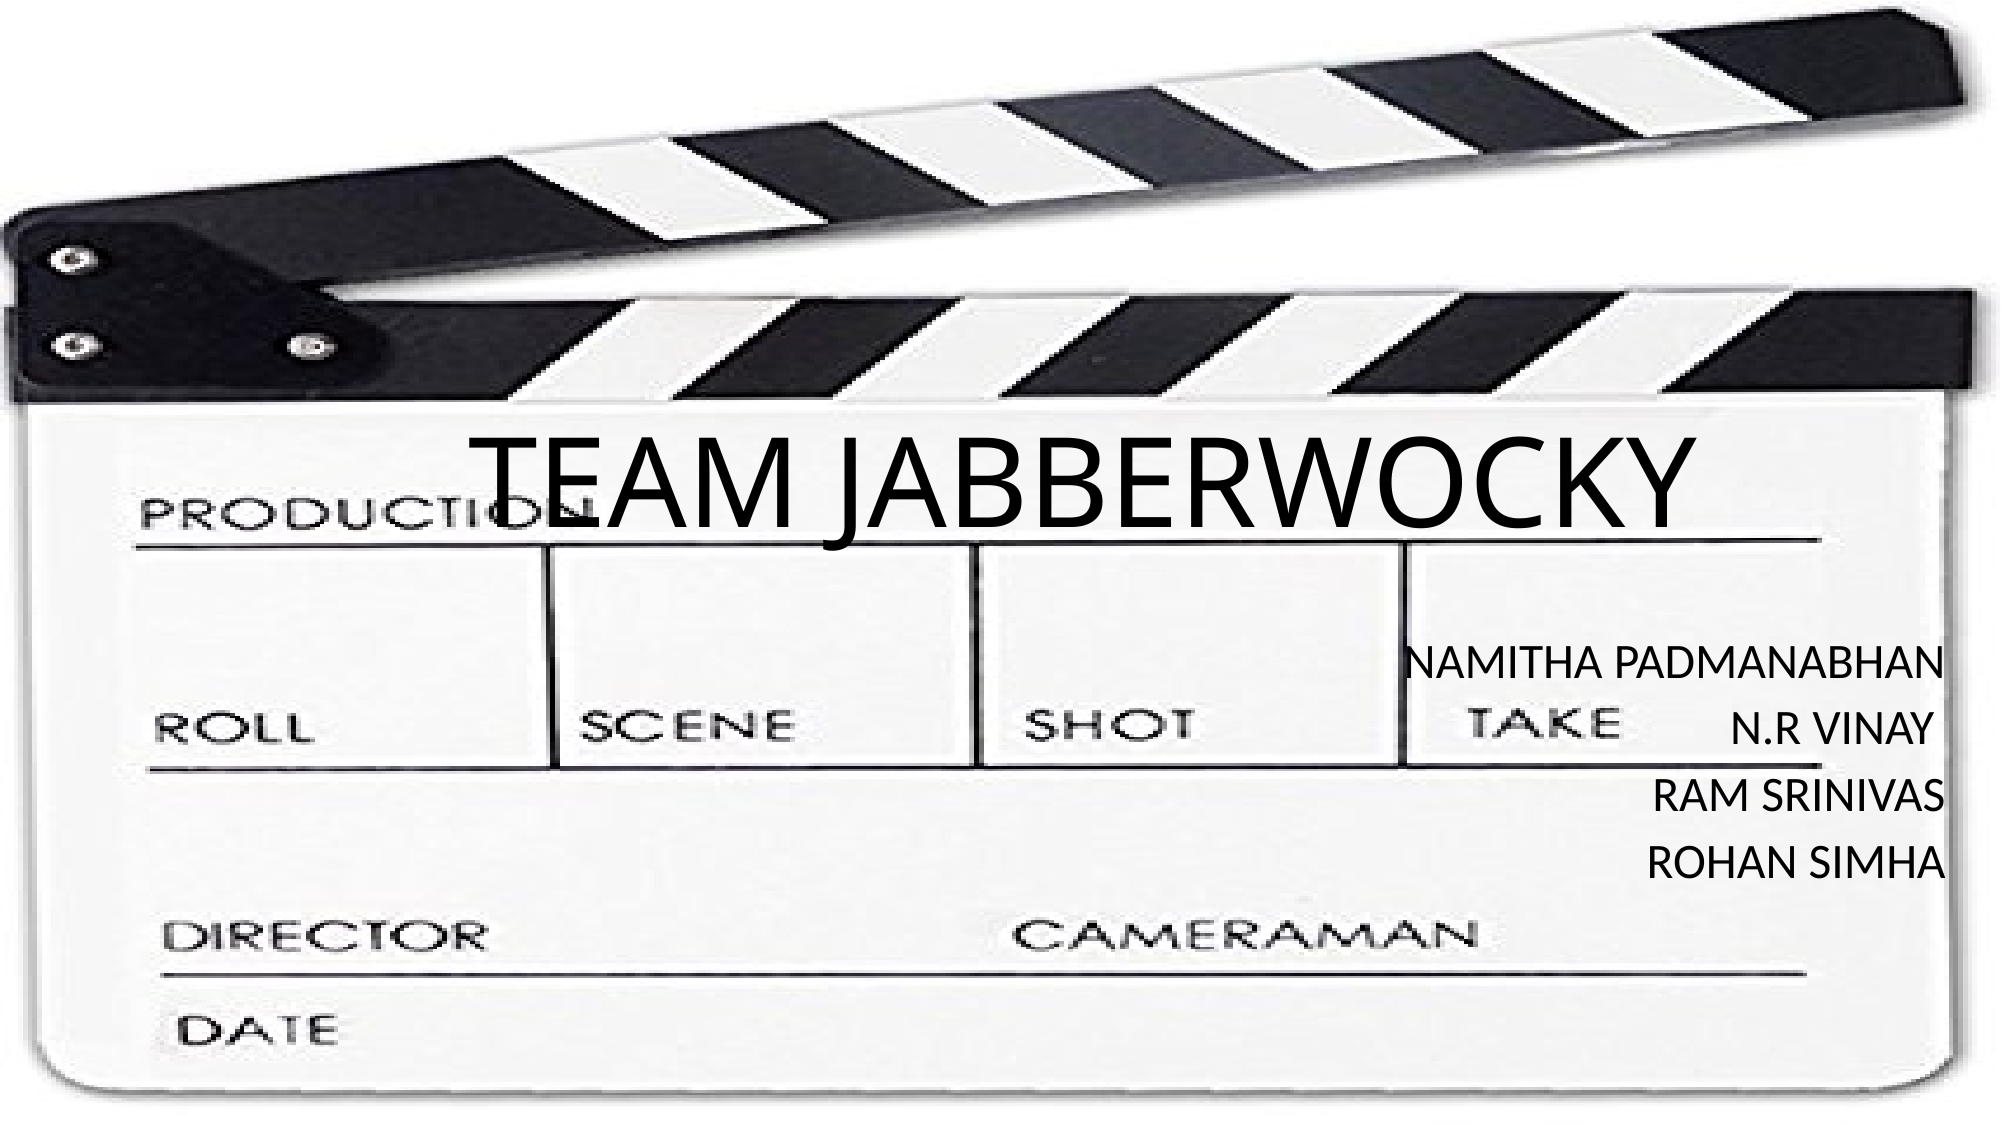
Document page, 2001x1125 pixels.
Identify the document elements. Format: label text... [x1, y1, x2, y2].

subtitle NAMITHA PADMANABHAN N.R VINAY RAM SRINIVAS ROHAN SIMHA [452, 631, 1954, 905]
picture [0, 0, 2001, 1125]
title TEAM JABBERWOCKY [332, 170, 1834, 563]
